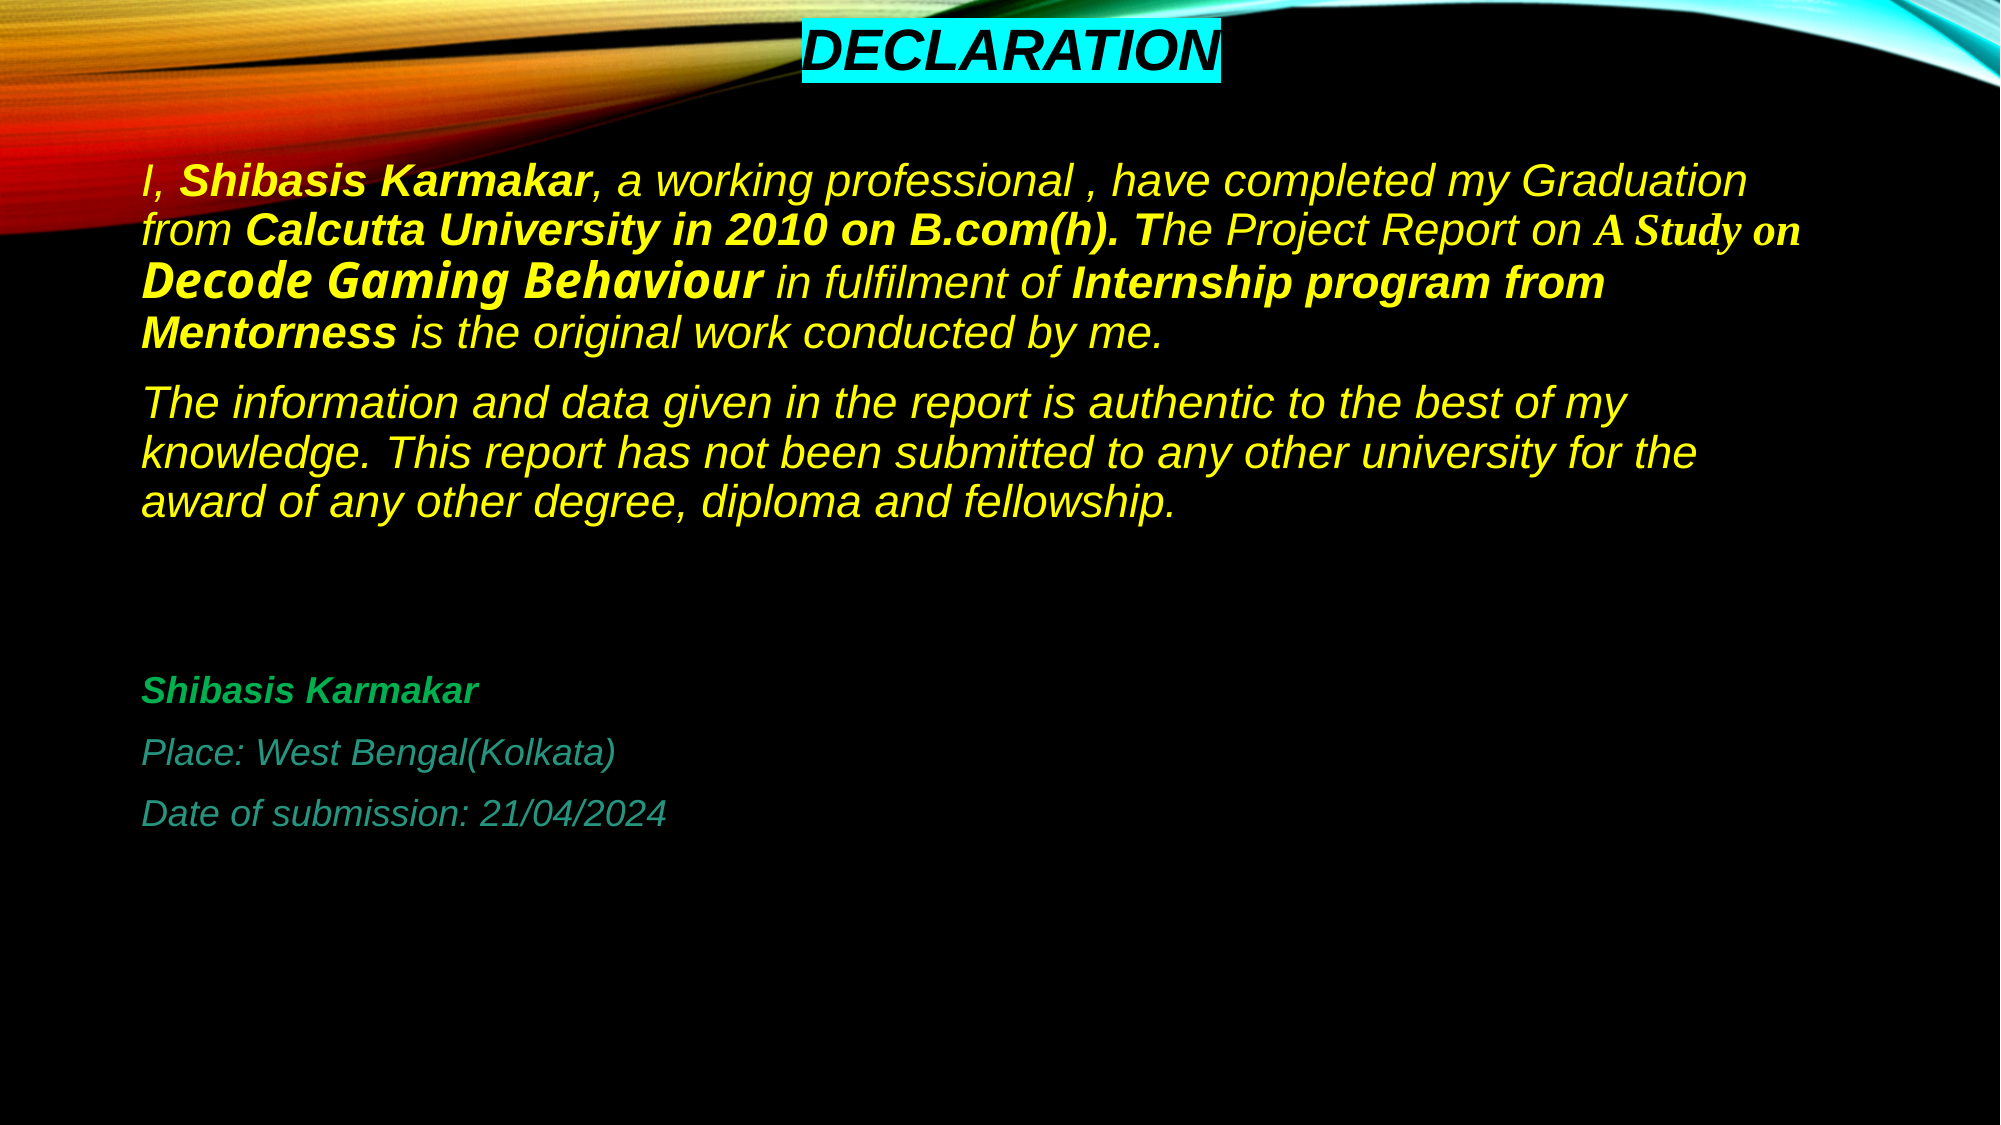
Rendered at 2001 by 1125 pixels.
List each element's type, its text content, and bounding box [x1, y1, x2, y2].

title DECLARATION [162, 0, 1861, 104]
picture [0, 0, 2000, 237]
list I, Shibasis Karmakar, a working professional , have completed my Graduation from Calcutta University in 2010 on B.com(h). The Project Report on A Study on Decode Gaming Behaviour in fulfilment of Internship program from Mentorness is the original work conducted by me. The information and data given in the report is authentic to the best of my knowledge. This report has not been submitted to any other university for the award of any other degree, diploma and fellowship. Shibasis Karmakar Place: West Bengal(Kolkata) Date of submission: 21/04/2024 [126, 148, 1825, 1032]
